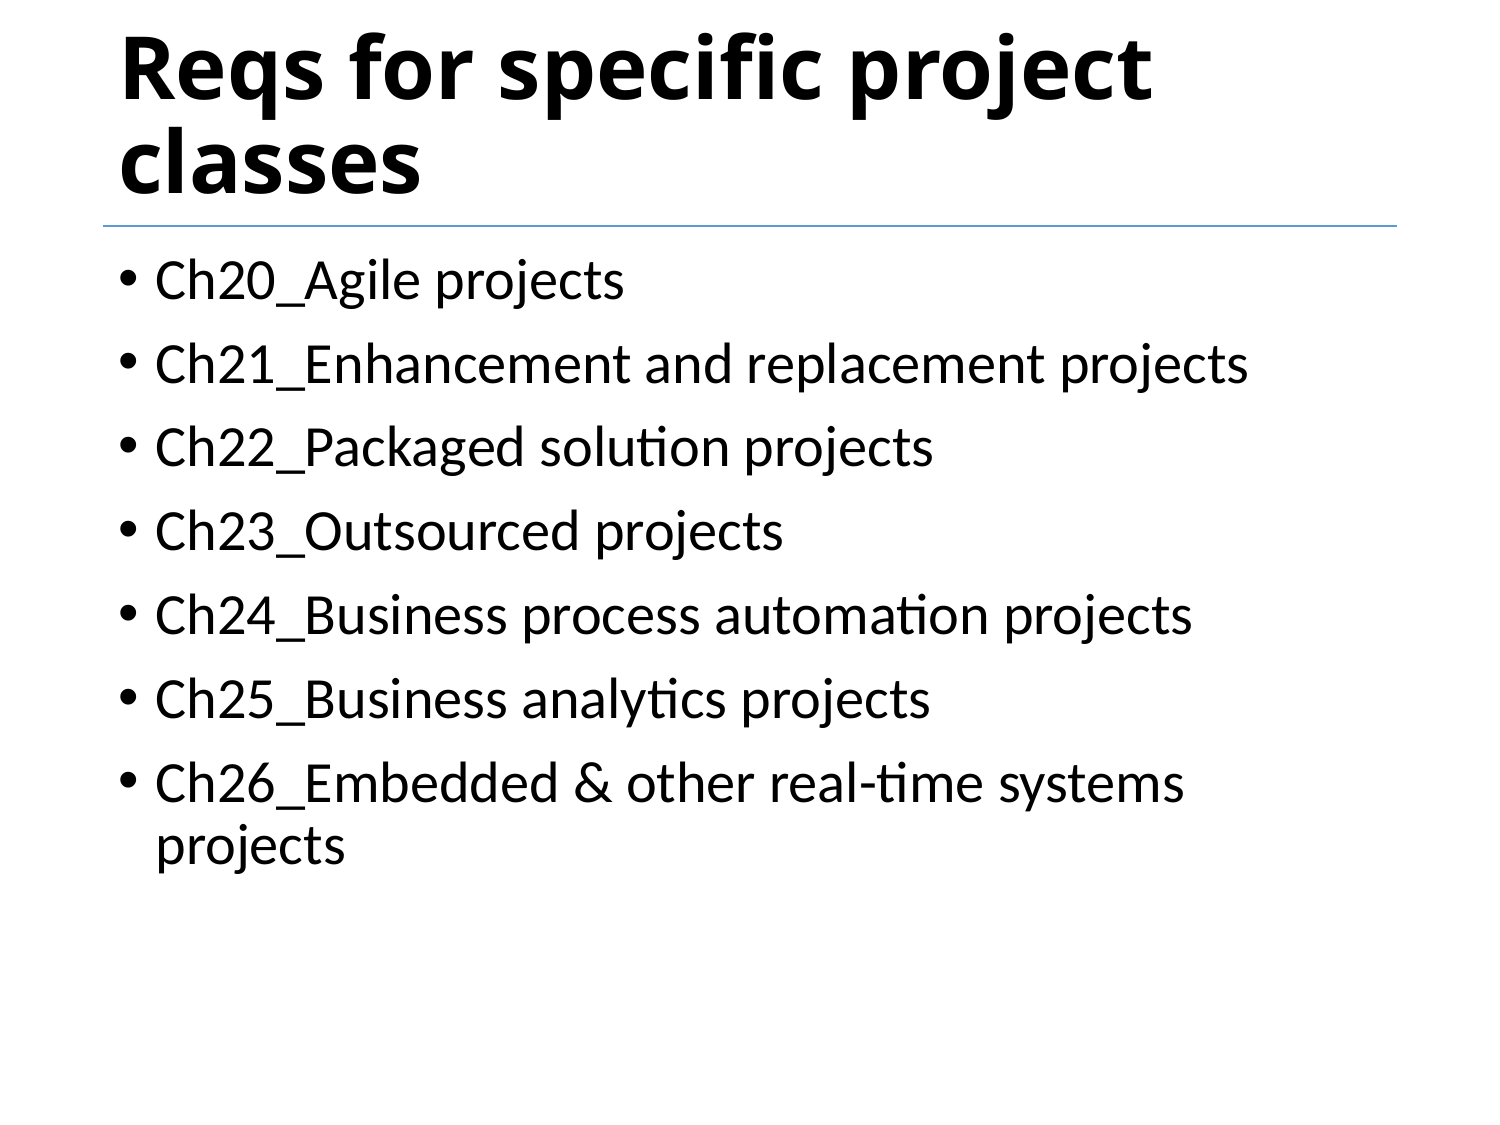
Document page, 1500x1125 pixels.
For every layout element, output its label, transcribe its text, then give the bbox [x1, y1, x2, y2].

list Ch20_Agile projects Ch21_Enhancement and replacement projects Ch22_Packaged solution projects Ch23_Outsourced projects Ch24_Business process automation projects Ch25_Business analytics projects Ch26_Embedded & other real-time systems projects [103, 241, 1397, 1014]
title Reqs for specific project classes [103, 16, 1397, 221]
